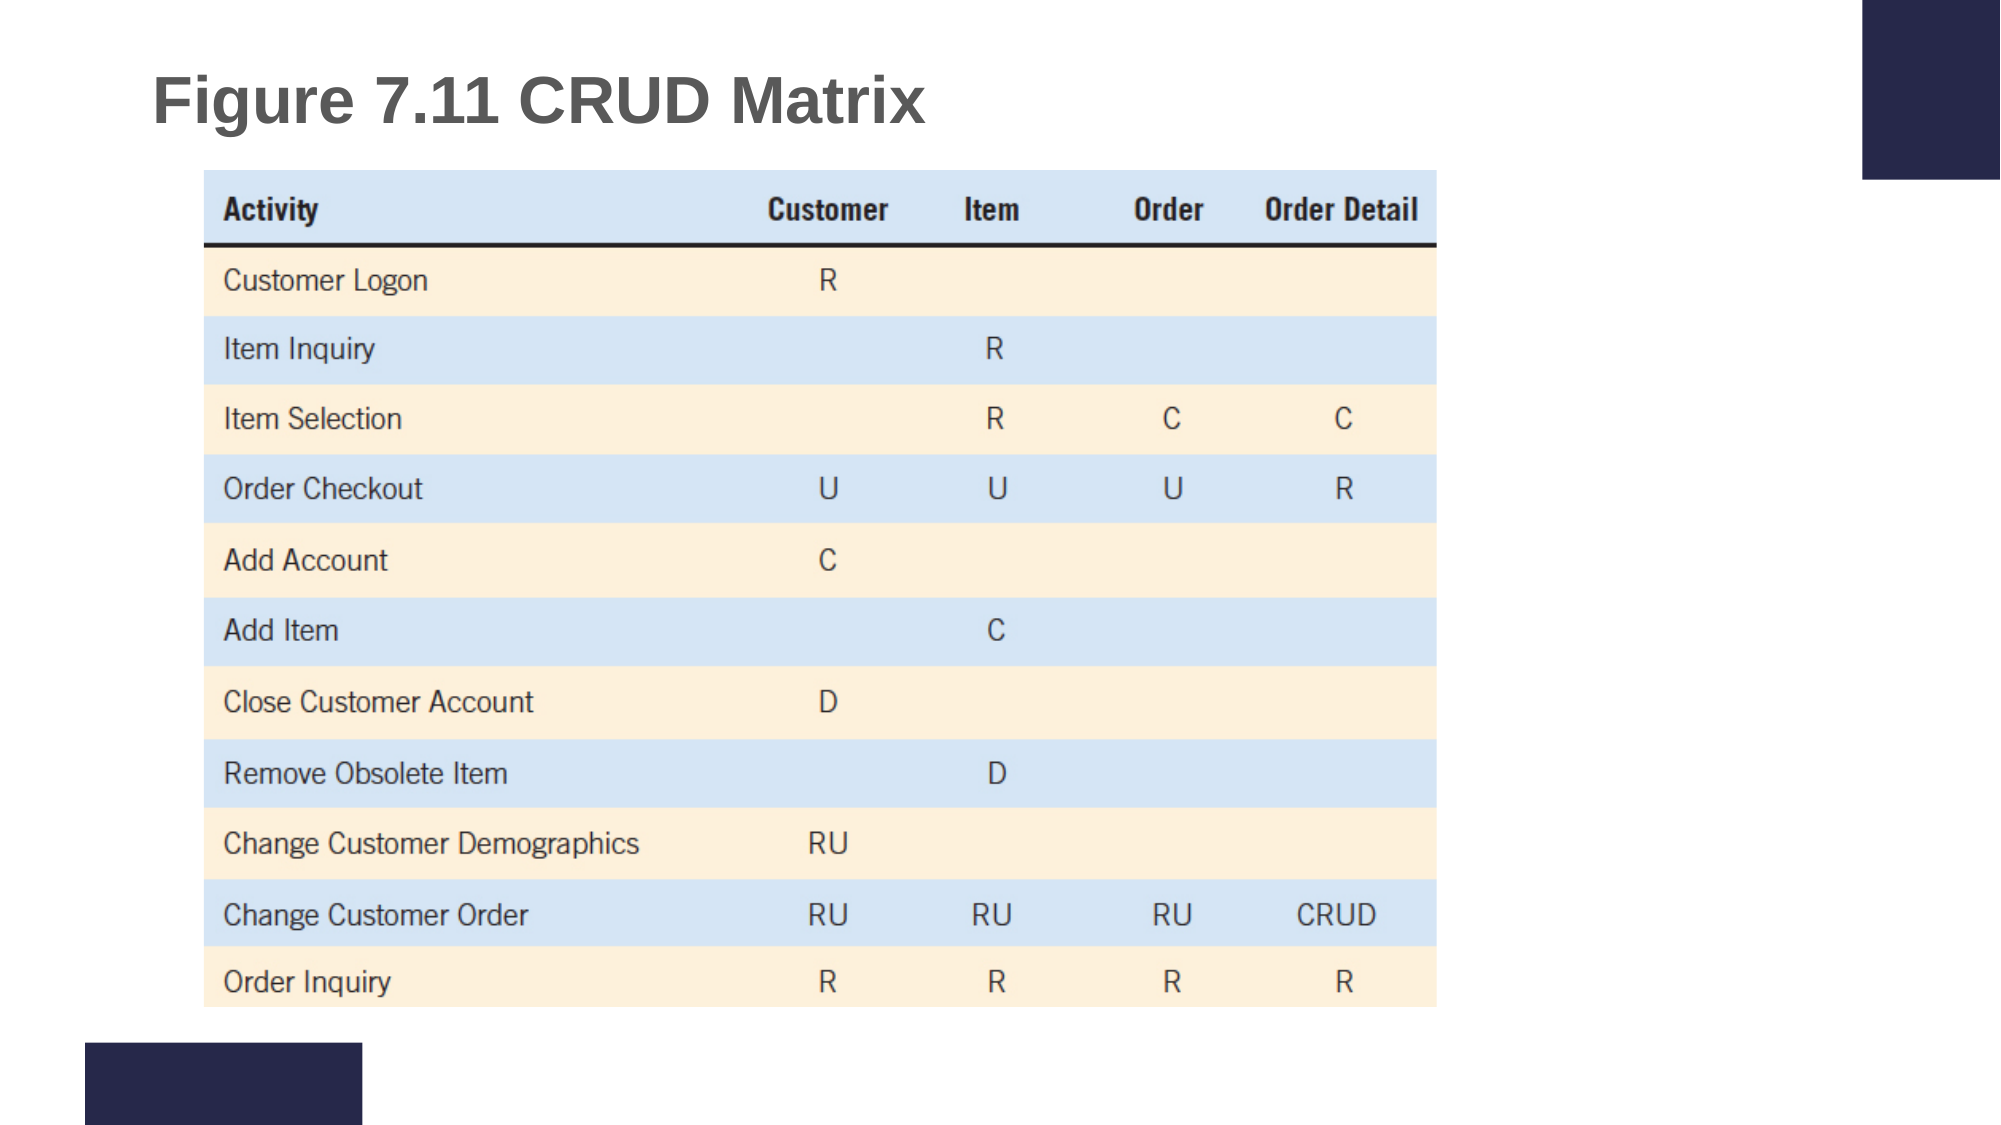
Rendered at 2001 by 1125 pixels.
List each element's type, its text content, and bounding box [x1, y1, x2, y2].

picture [203, 170, 1437, 1007]
title Figure 7.11 CRUD Matrix [137, 33, 1863, 171]
